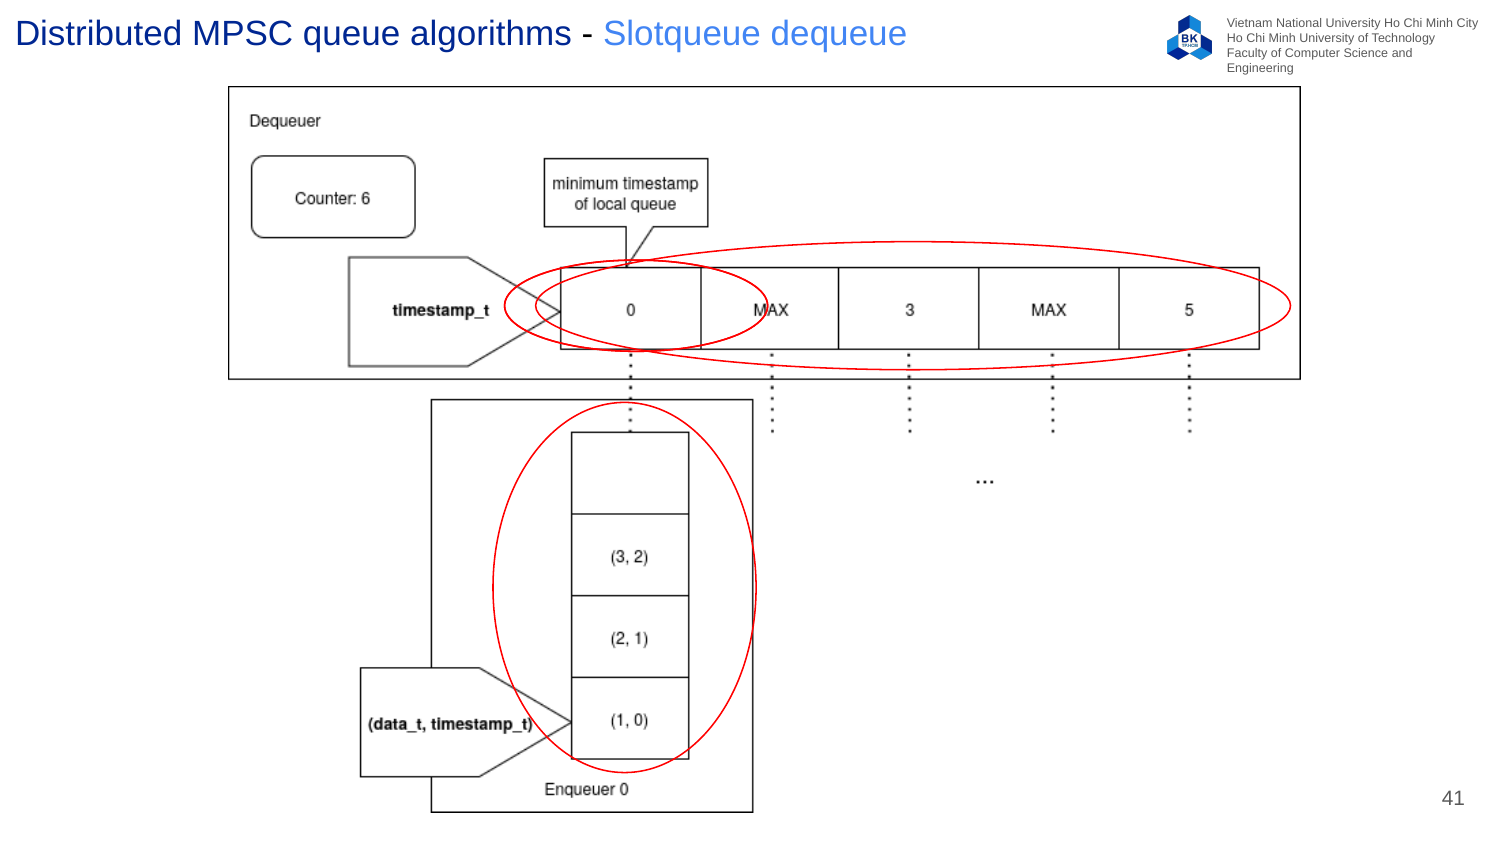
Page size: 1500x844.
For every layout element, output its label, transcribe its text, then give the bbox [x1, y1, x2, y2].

picture [228, 86, 1301, 814]
title Distributed MPSC queue algorithms - Slotqueue dequeue [0, 0, 1165, 68]
slide_number ‹#› [1389, 764, 1480, 830]
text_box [1167, 0, 1498, 76]
